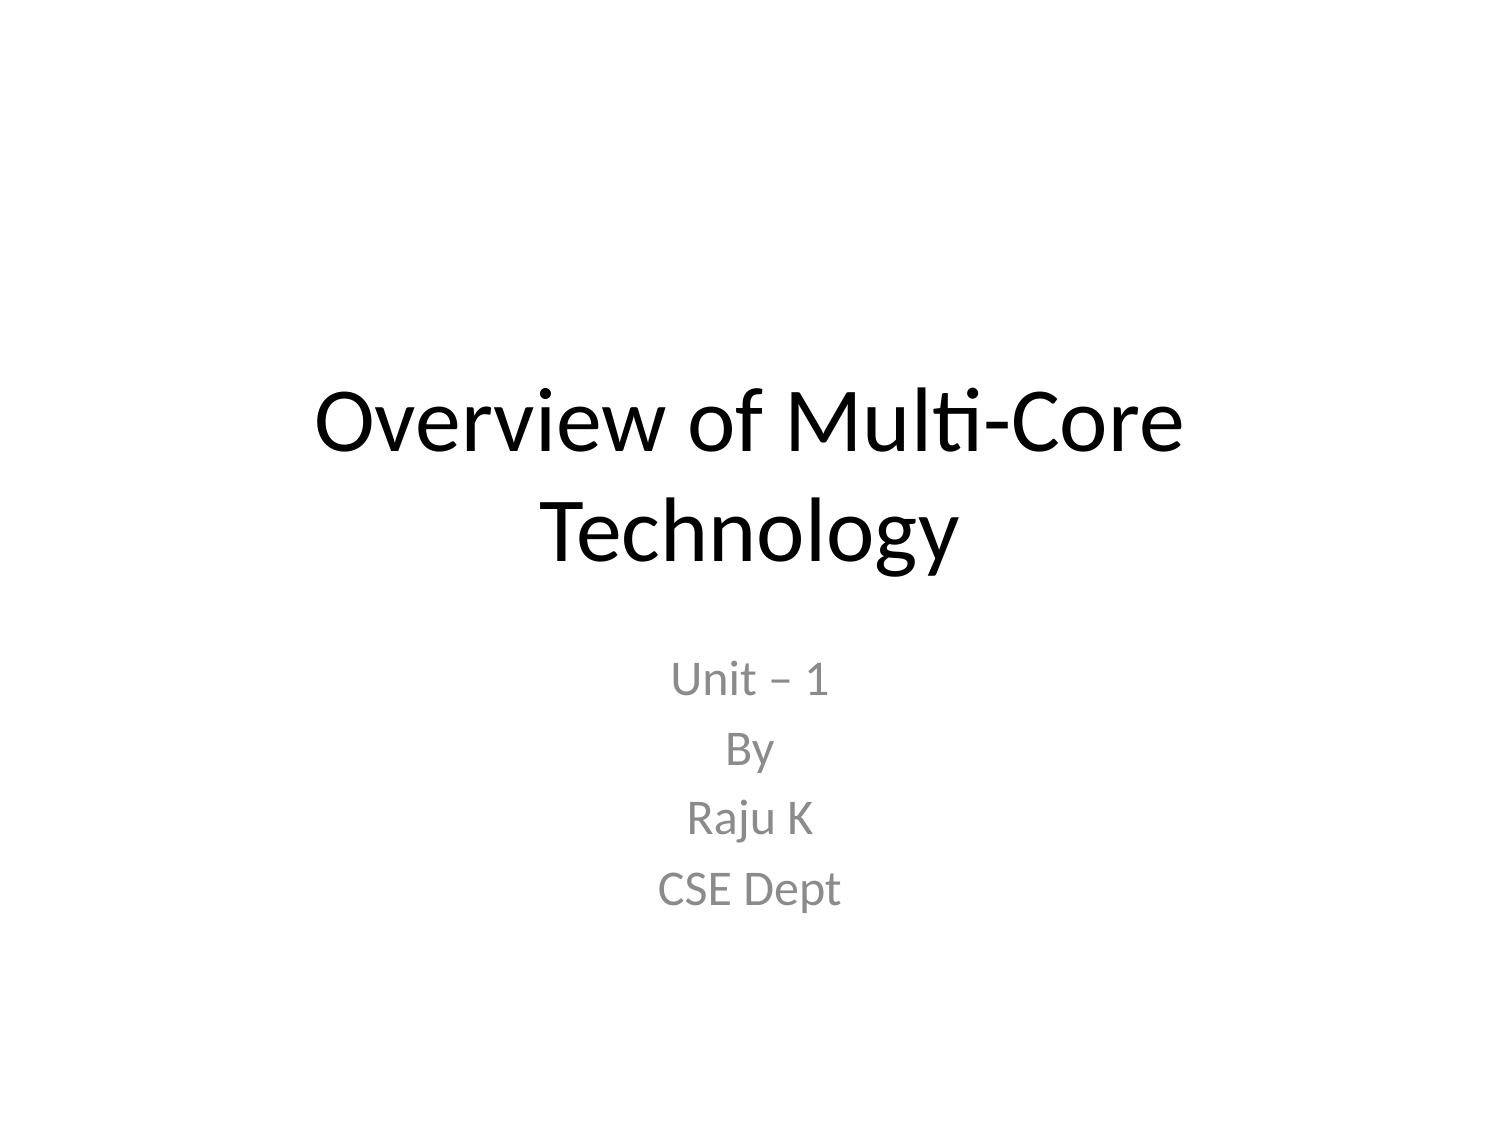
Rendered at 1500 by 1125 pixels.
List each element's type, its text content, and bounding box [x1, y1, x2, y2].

subtitle Unit – 1 By Raju K CSE Dept [225, 637, 1275, 925]
title Overview of Multi-Core Technology [112, 349, 1388, 591]
